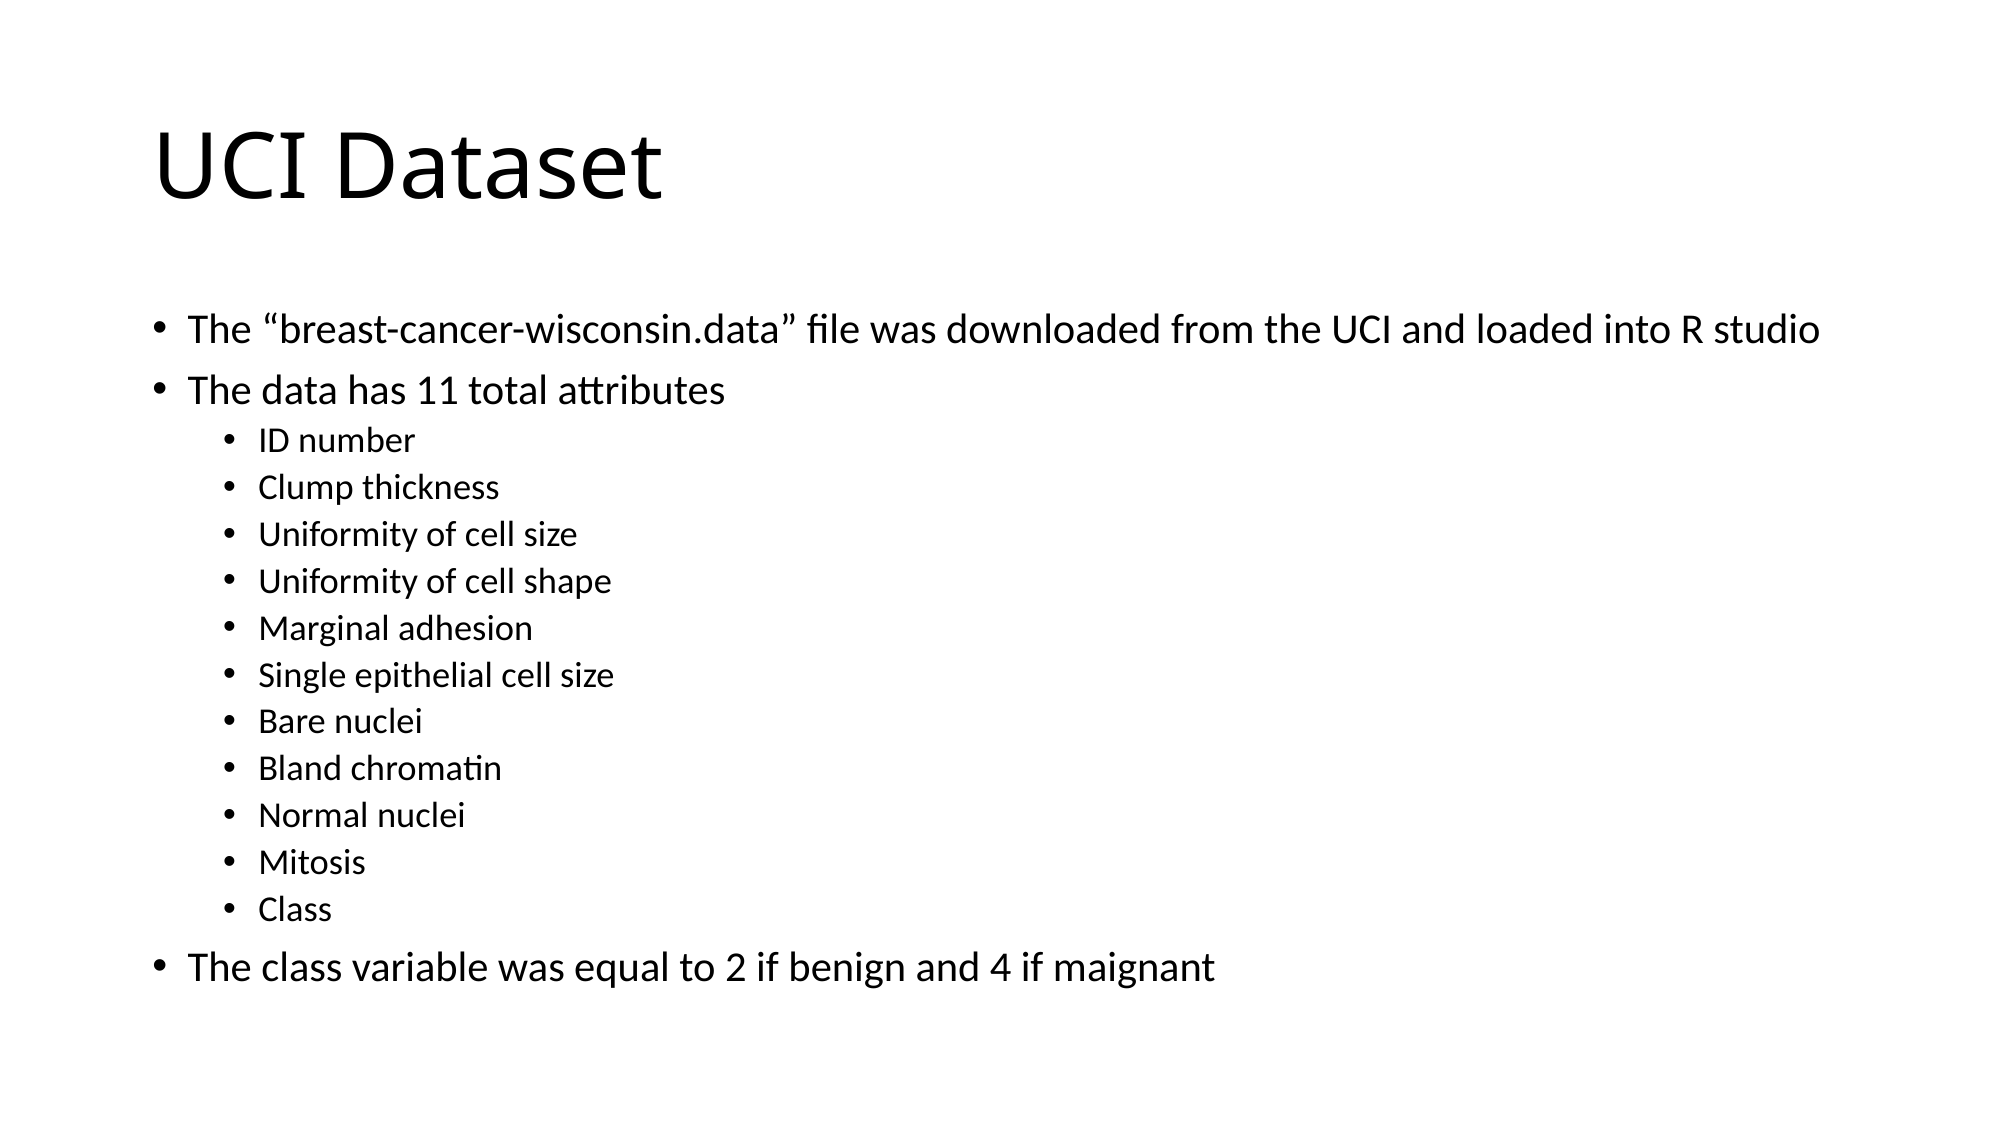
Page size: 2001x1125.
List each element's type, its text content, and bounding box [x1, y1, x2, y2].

list The “breast-cancer-wisconsin.data” file was downloaded from the UCI and loaded into R studio The data has 11 total attributes ID number Clump thickness Uniformity of cell size Uniformity of cell shape Marginal adhesion Single epithelial cell size Bare nuclei Bland chromatin Normal nuclei Mitosis Class The class variable was equal to 2 if benign and 4 if maignant [137, 299, 1863, 1014]
title UCI Dataset [137, 59, 1863, 278]
